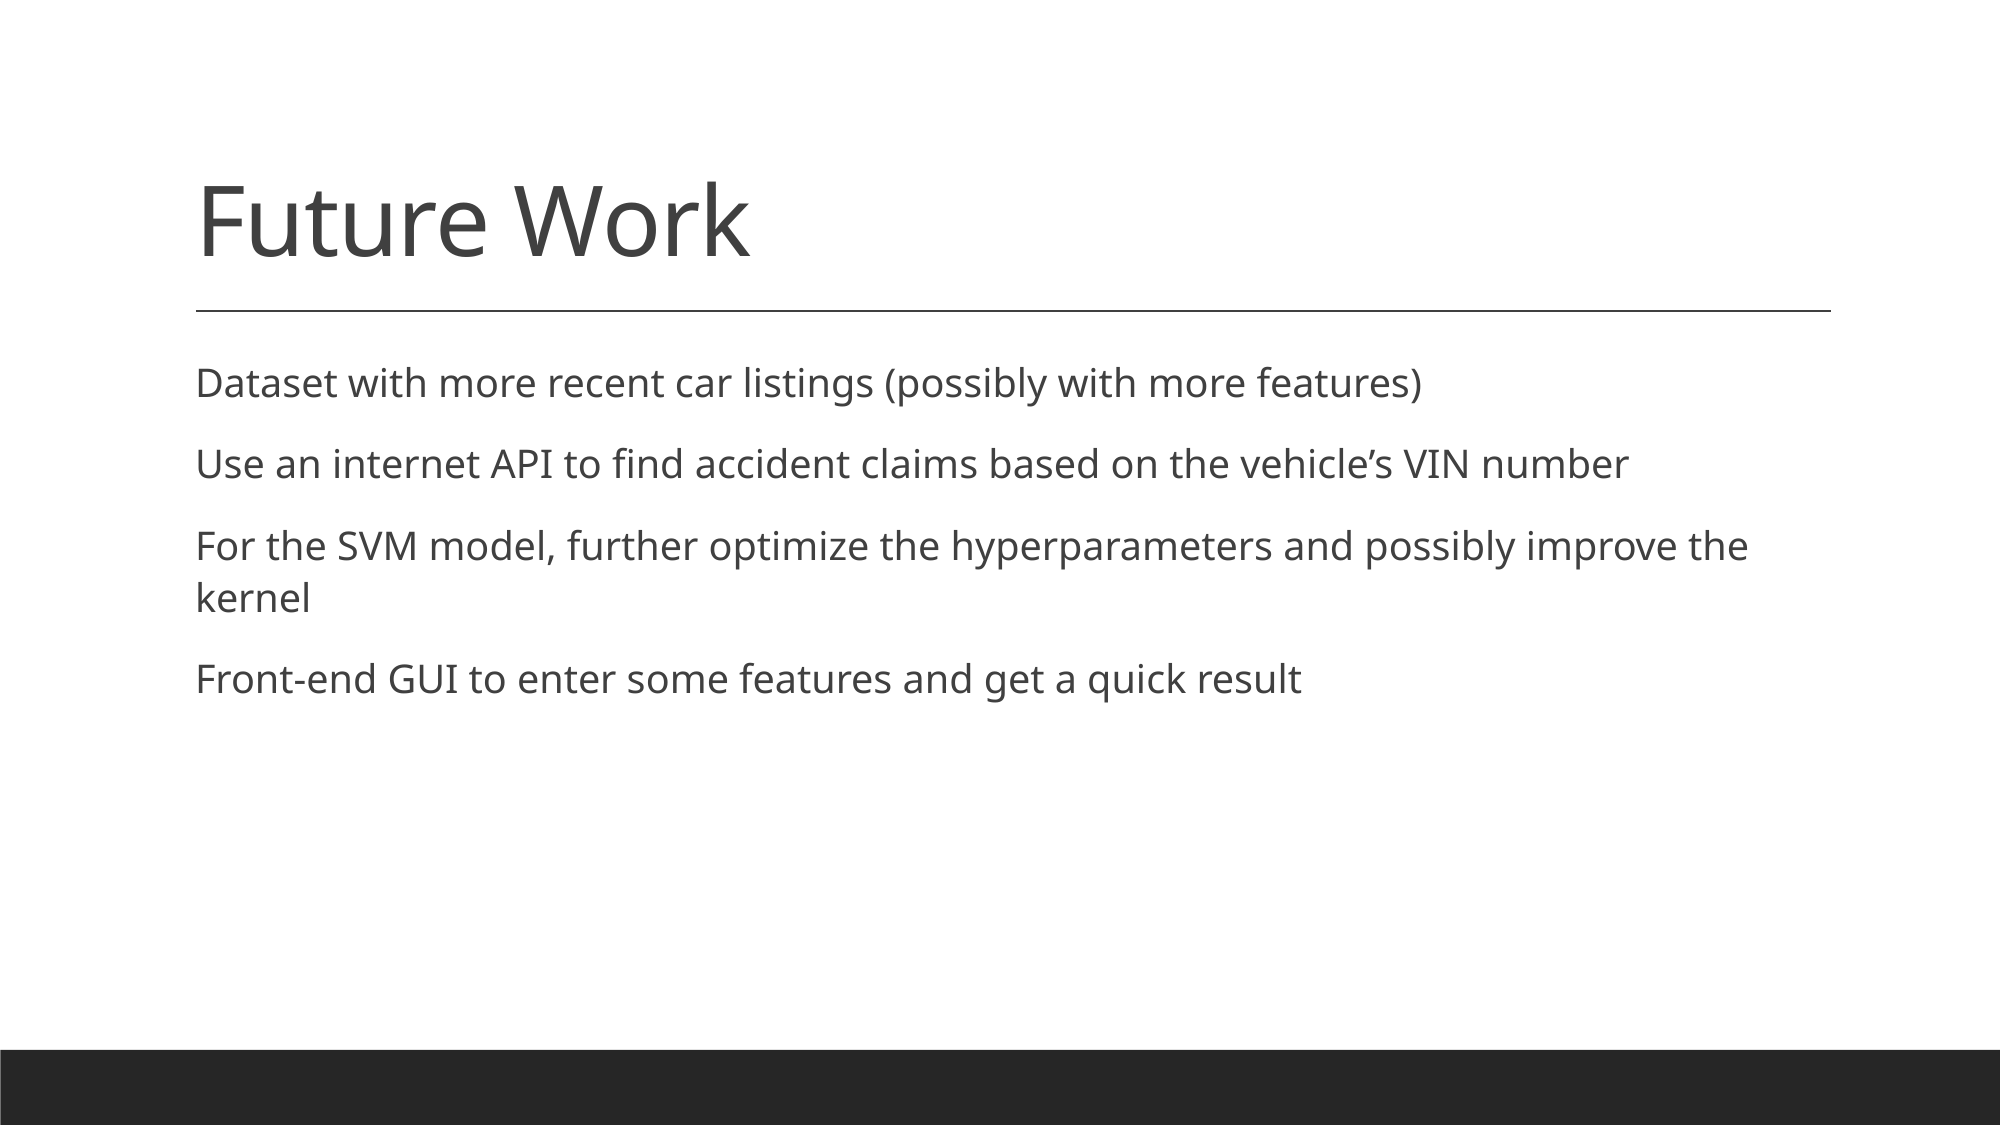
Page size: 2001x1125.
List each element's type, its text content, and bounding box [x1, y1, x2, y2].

title Future Work [180, 47, 1830, 285]
list Dataset with more recent car listings (possibly with more features) Use an internet API to find accident claims based on the vehicle’s VIN number For the SVM model, further optimize the hyperparameters and possibly improve the kernel Front-end GUI to enter some features and get a quick result [180, 345, 1830, 963]
